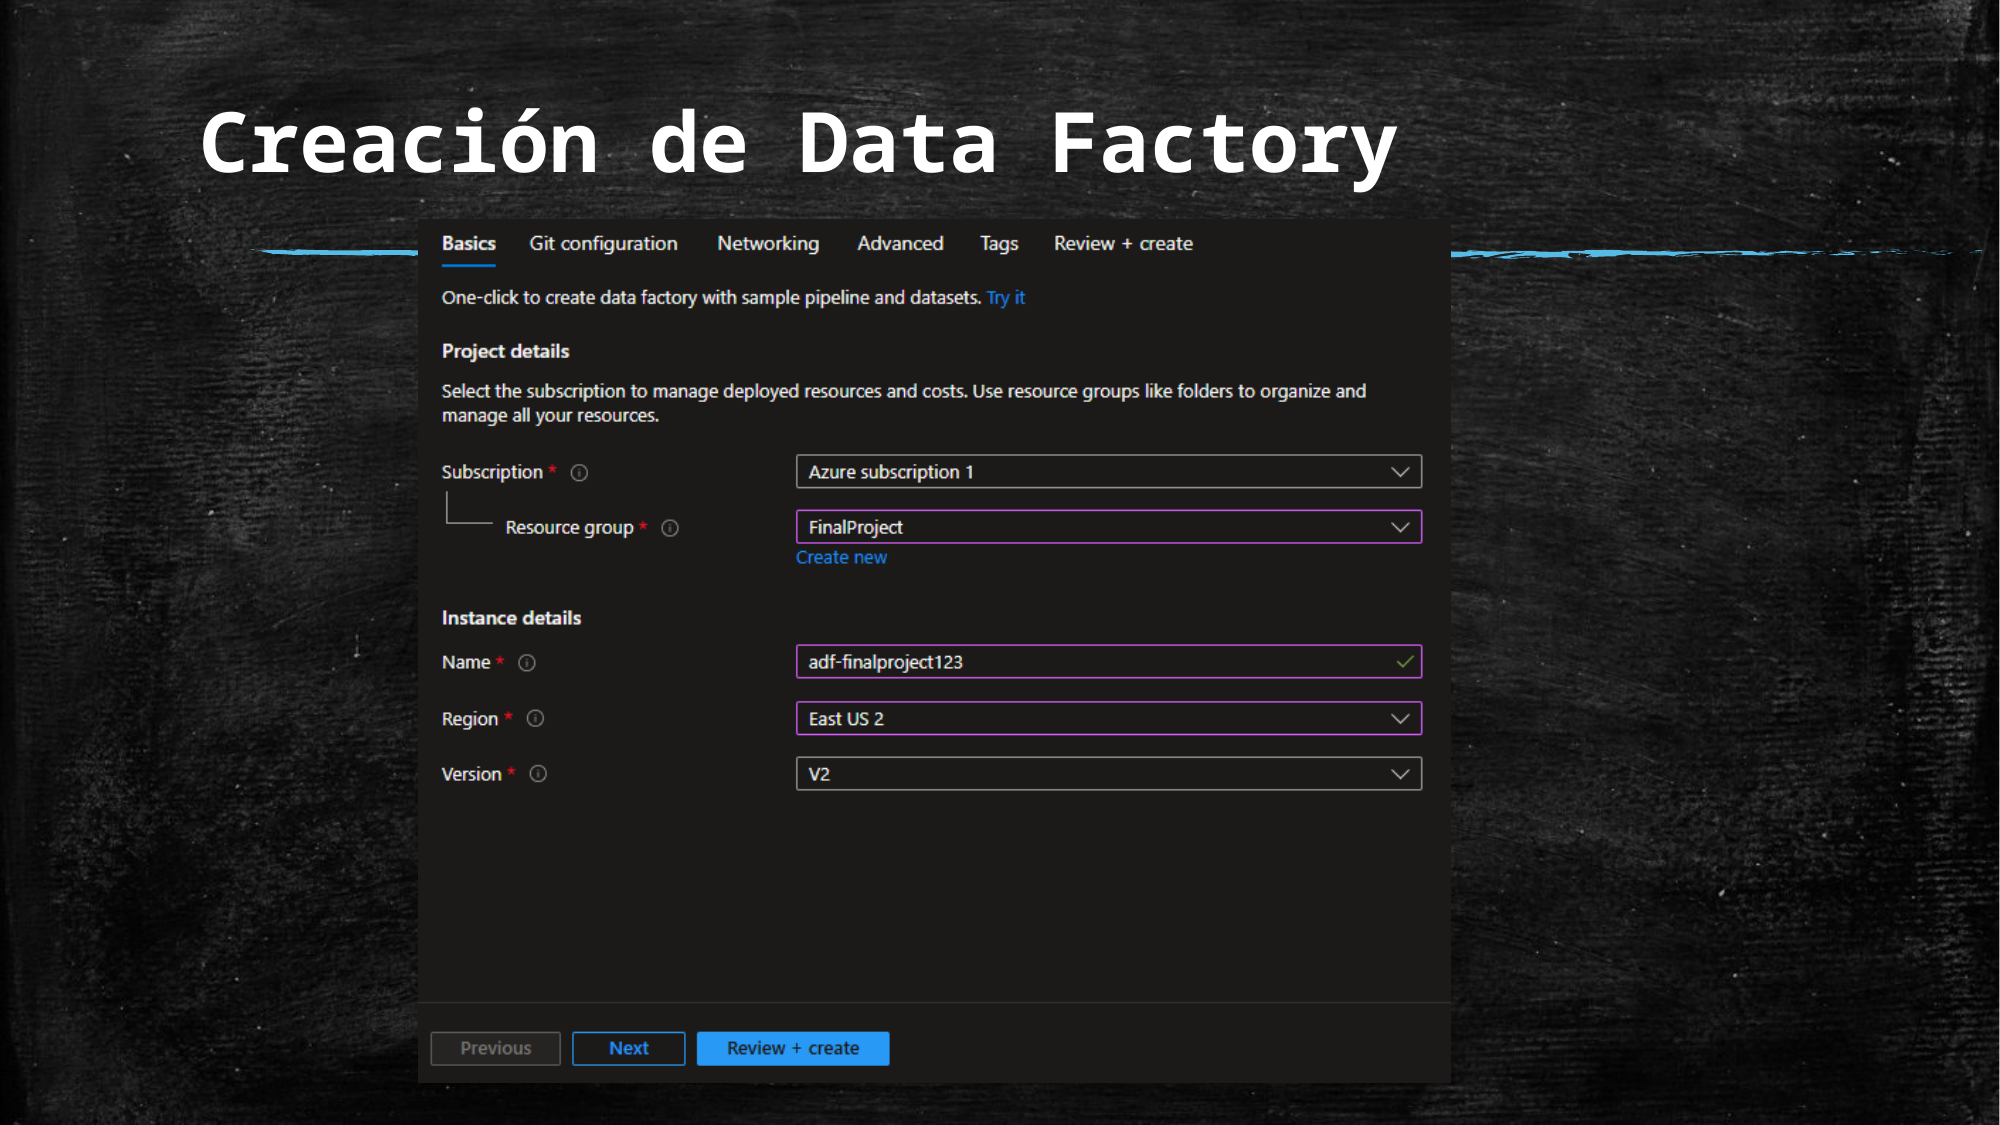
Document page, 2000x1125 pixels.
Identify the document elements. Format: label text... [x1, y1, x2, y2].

picture [418, 219, 1451, 1083]
title Creación de Data Factory [184, 30, 1685, 199]
